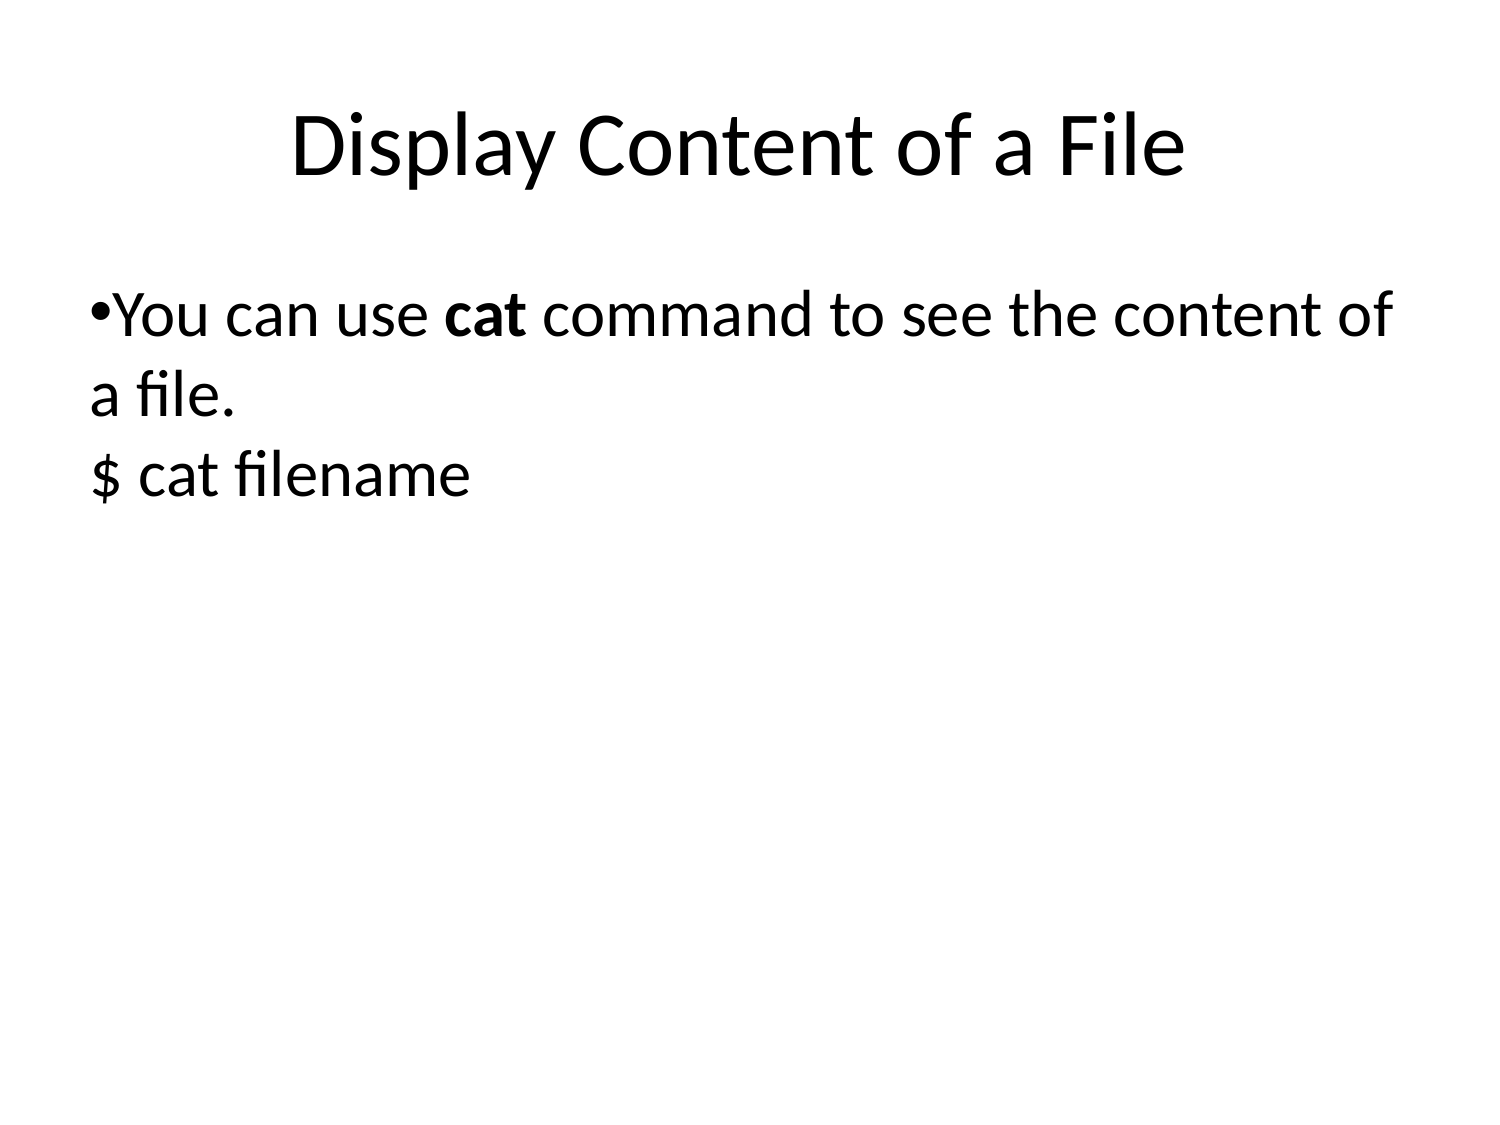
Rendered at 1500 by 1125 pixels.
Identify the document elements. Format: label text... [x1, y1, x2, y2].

text_box Display Content of a File [75, 45, 1425, 233]
text_box You can use cat command to see the content of a file. $ cat filename [75, 262, 1425, 1005]
